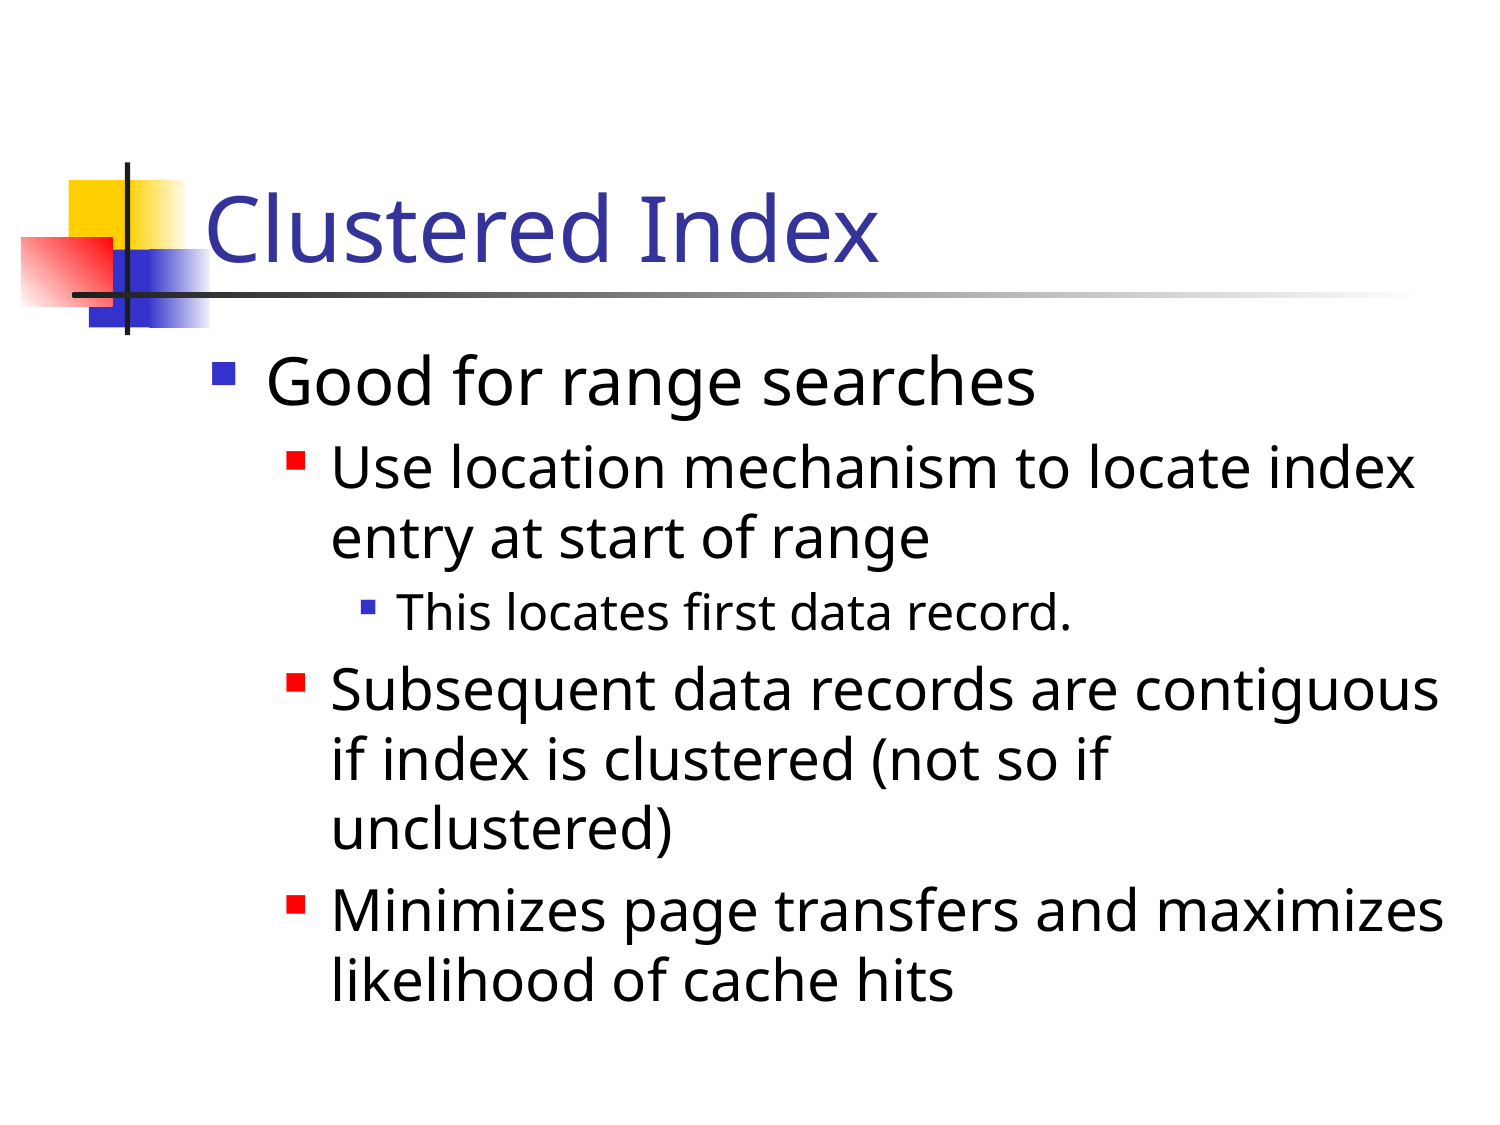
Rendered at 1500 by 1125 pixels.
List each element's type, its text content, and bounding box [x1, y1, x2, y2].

list Good for range searches Use location mechanism to locate index entry at start of range This locates first data record. Subsequent data records are contiguous if index is clustered (not so if unclustered) Minimizes page transfers and maximizes likelihood of cache hits [193, 330, 1470, 1007]
title Clustered Index [188, 101, 1468, 289]
